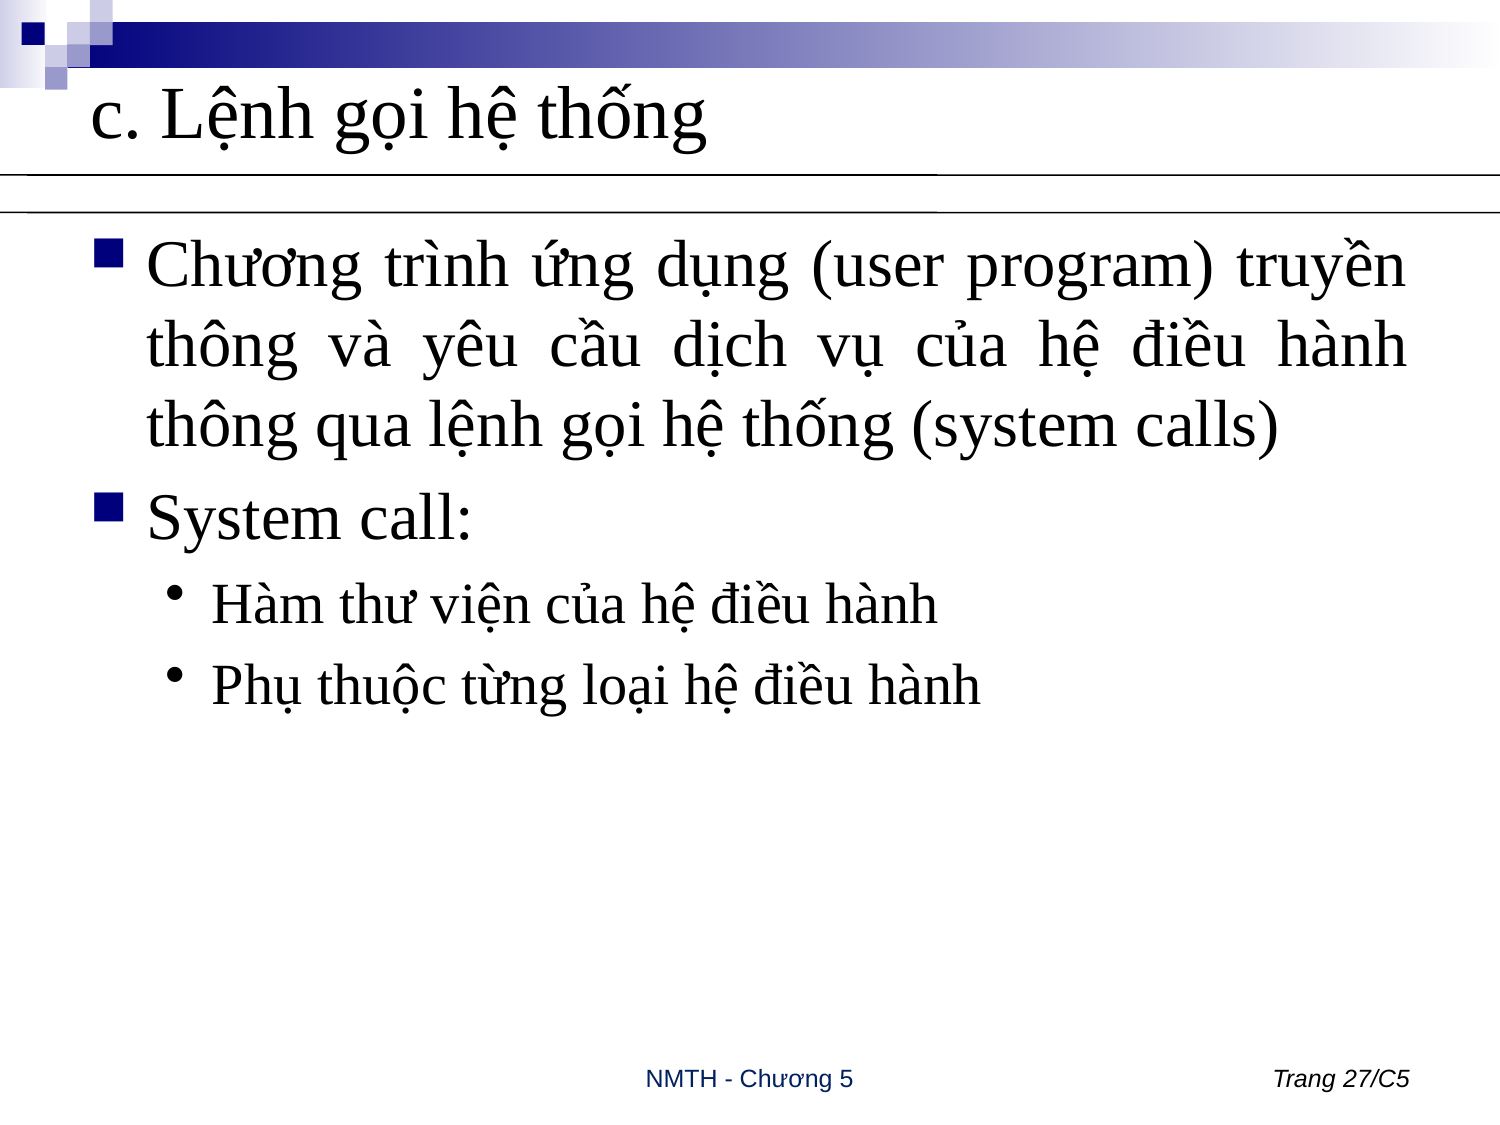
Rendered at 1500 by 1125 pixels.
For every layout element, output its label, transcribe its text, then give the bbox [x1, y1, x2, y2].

title c. Lệnh gọi hệ thống [75, 37, 1425, 180]
slide_number Trang 27/C5 [1074, 1025, 1425, 1100]
footer NMTH - Chương 5 [512, 1025, 988, 1100]
list Chương trình ứng dụng (user program) truyền thông và yêu cầu dịch vụ của hệ điều hành thông qua lệnh gọi hệ thống (system calls) System call: Hàm thư viện của hệ điều hành Phụ thuộc từng loại hệ điều hành [75, 212, 1425, 1075]
